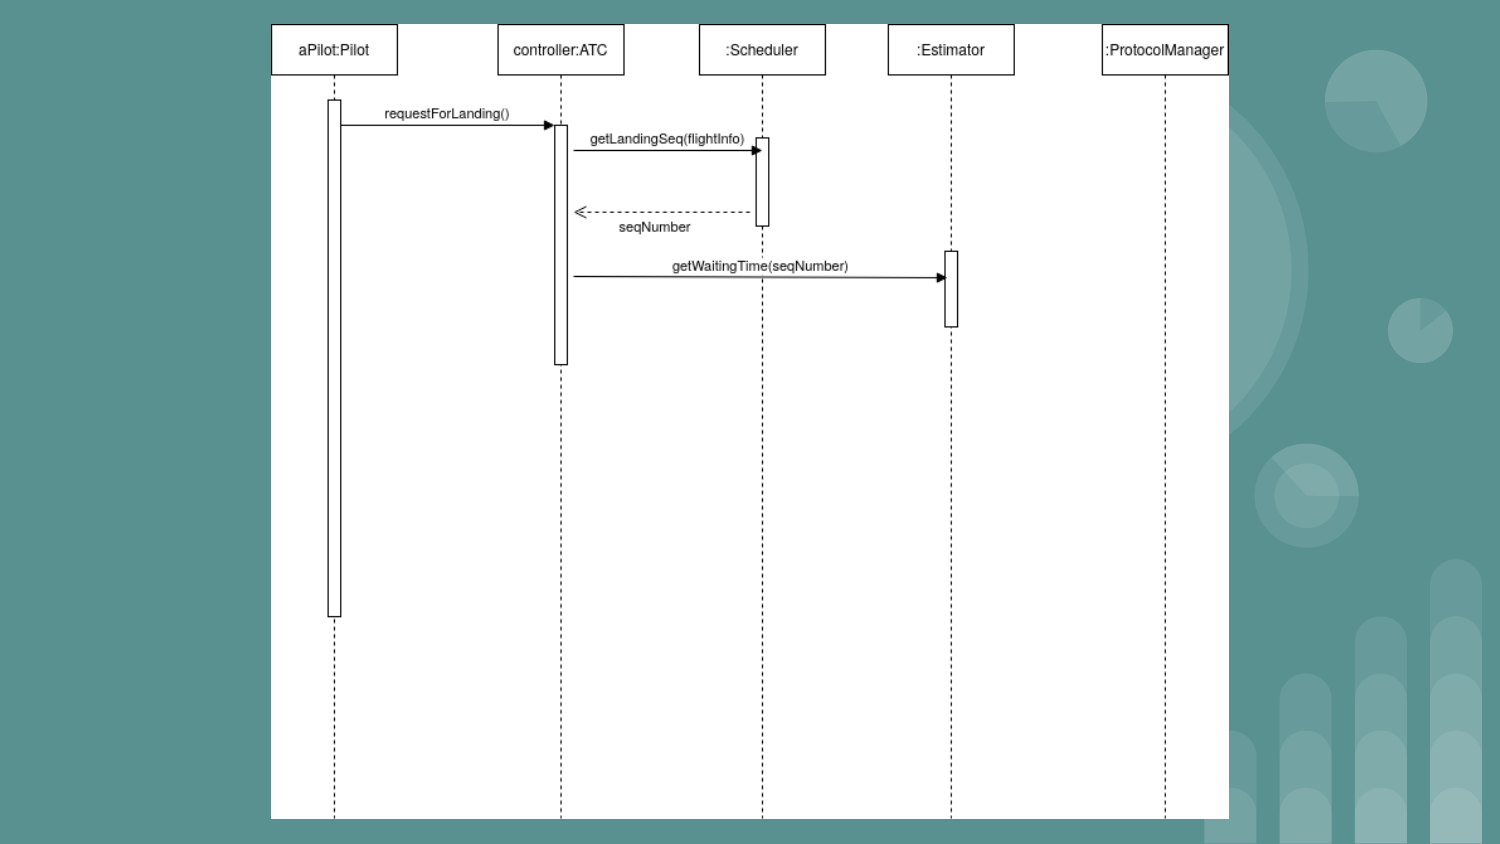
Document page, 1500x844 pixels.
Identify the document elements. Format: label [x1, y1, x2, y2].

picture [271, 24, 1229, 819]
